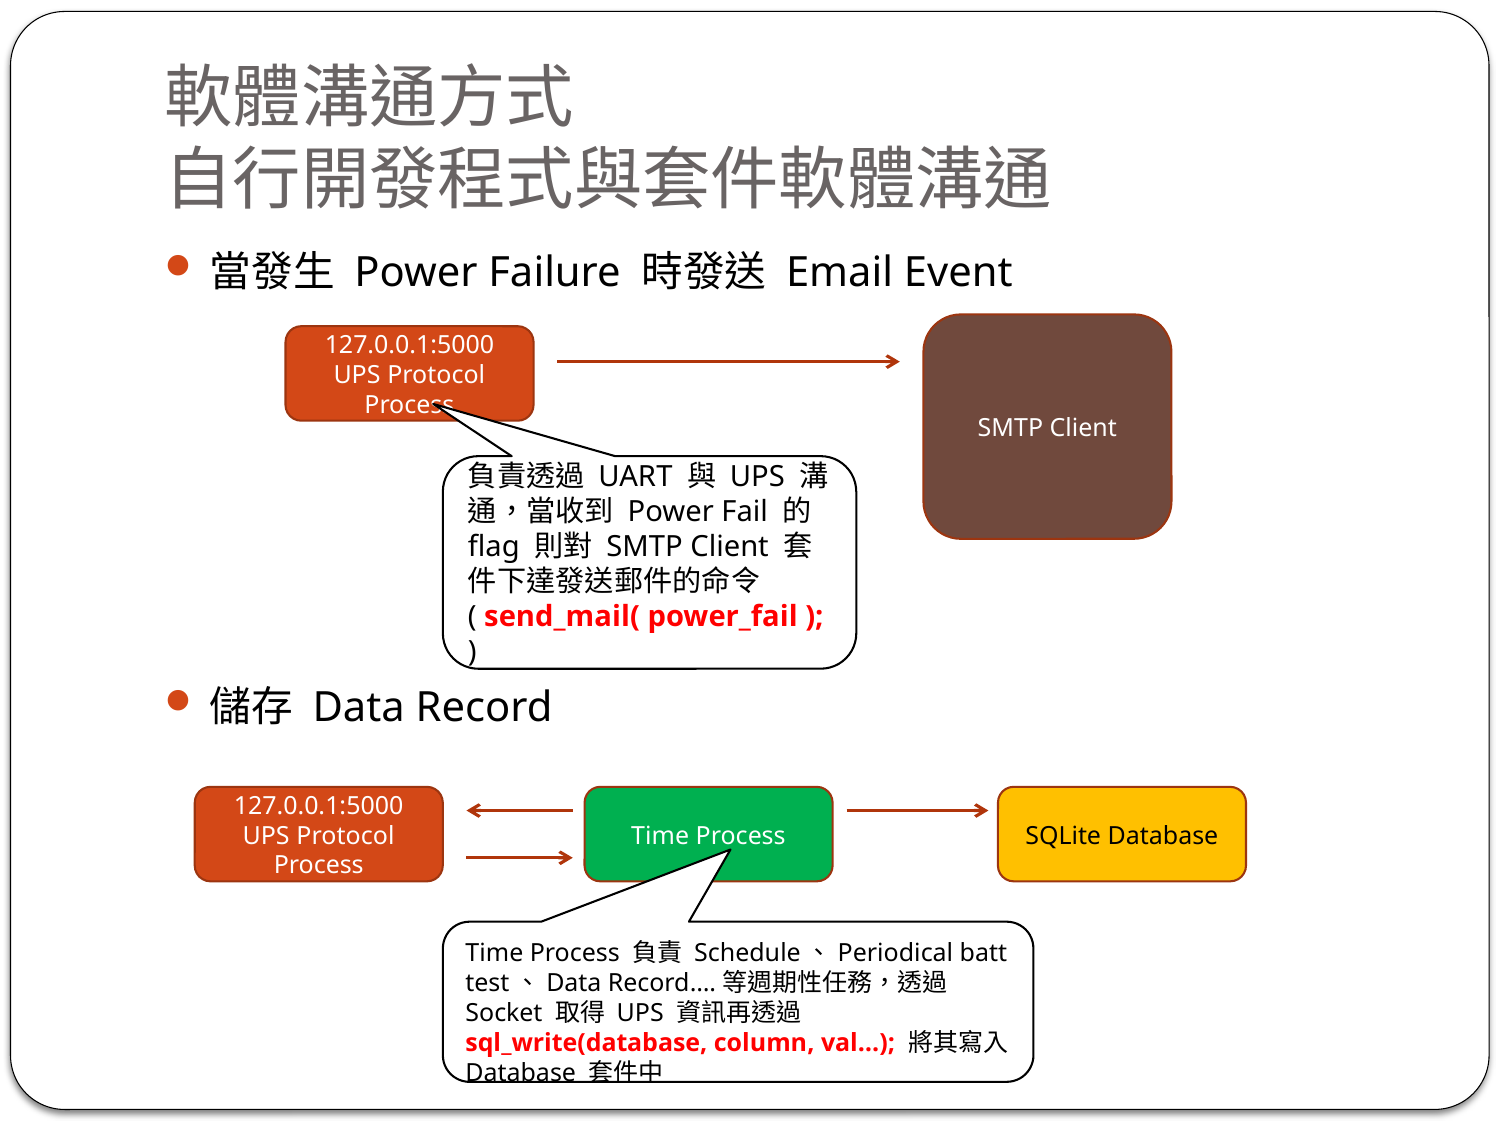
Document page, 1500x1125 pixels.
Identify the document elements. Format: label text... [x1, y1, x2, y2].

list 當發生 Power Failure 時發送 Email Event 儲存 Data Record [150, 237, 1425, 1000]
text_box 負責透過 UART 與 UPS 溝通，當收到 Power Fail 的 flag 則對 SMTP Client 套件下達發送郵件的命令 ( send_mail( power_fail ); ) [432, 402, 858, 670]
text_box SQLite Database [996, 785, 1248, 883]
text_box SMTP Client [922, 313, 1173, 540]
title 軟體溝通方式 自行開發程式與套件軟體溝通 [150, 45, 1425, 233]
text_box Time Process [583, 785, 834, 883]
text_box 127.0.0.1:5000 UPS Protocol Process [284, 325, 535, 422]
text_box 127.0.0.1:5000 UPS Protocol Process [193, 785, 444, 883]
text_box Time Process 負責 Schedule、Periodical batt test、Data Record….等週期性任務，透過 Socket 取得 UPS 資訊再透過 sql_write(database, column, val…); 將其寫入 Database 套件中 [441, 848, 1035, 1083]
